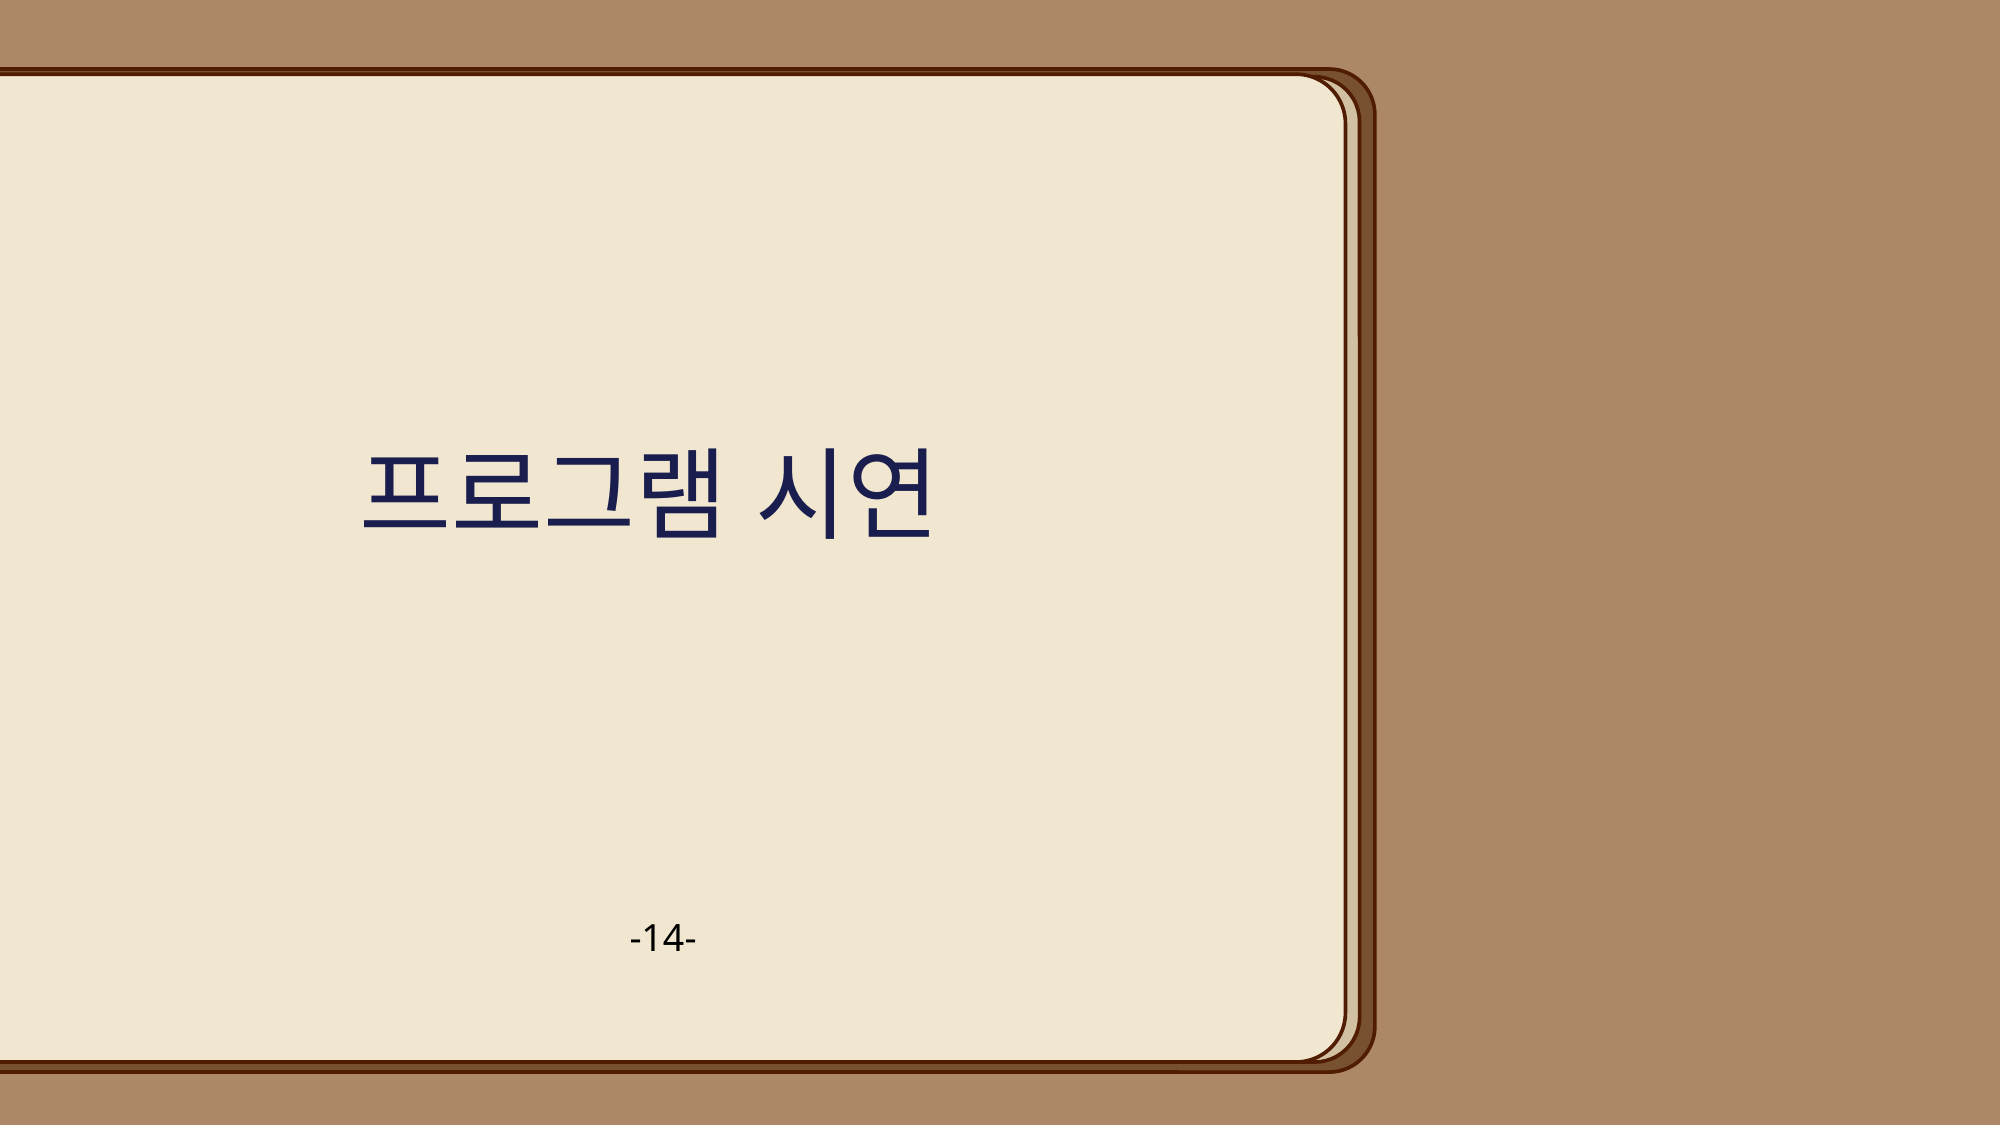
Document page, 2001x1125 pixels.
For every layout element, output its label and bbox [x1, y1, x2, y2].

text_box [0, 69, 1375, 1073]
